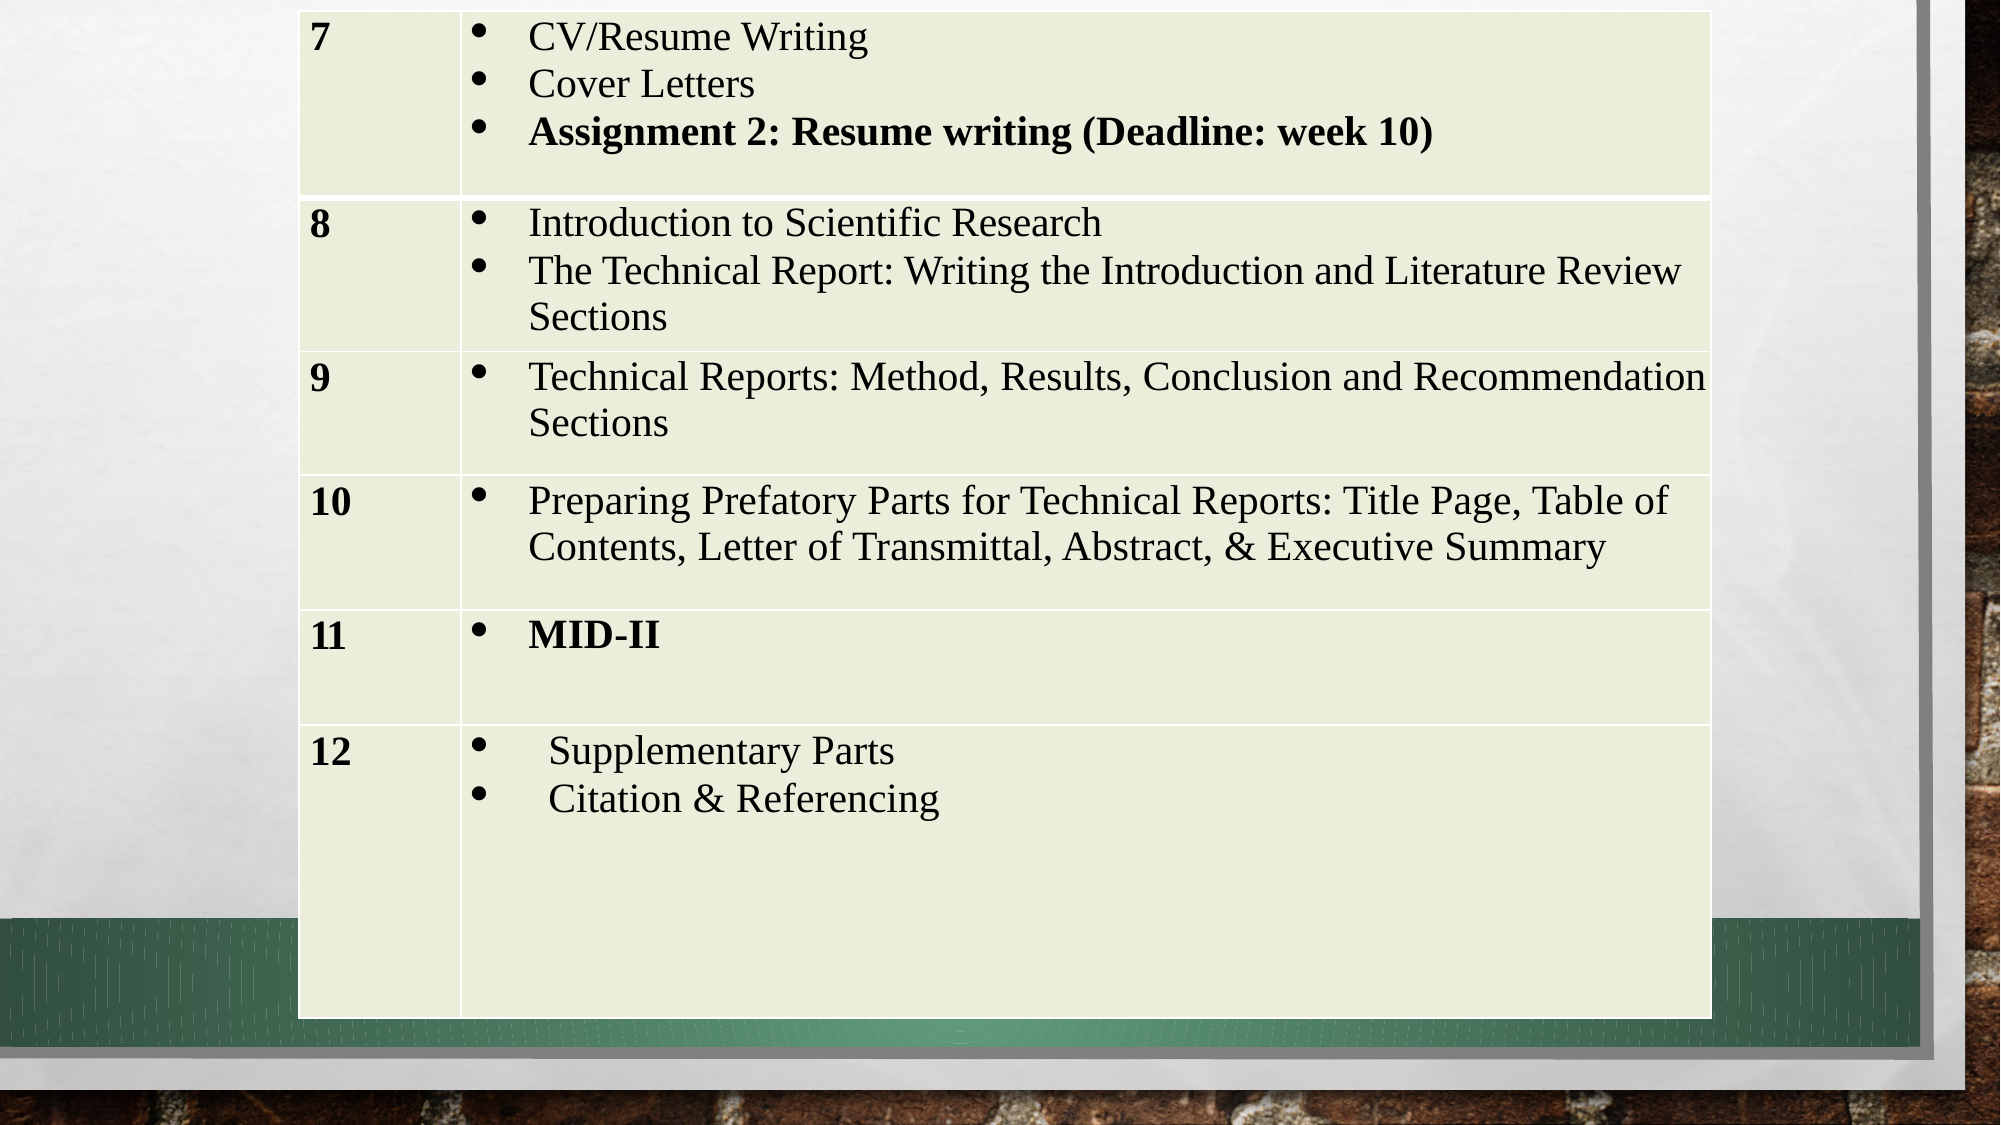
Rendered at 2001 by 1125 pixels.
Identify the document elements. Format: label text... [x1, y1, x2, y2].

table_cell Technical Reports: Method, Results, Conclusion and Recommendation Sections [462, 352, 1710, 474]
table_cell 12 [300, 726, 460, 1017]
table_cell 8 [300, 201, 460, 351]
table_cell 11 [300, 611, 460, 724]
table_header 7 [300, 12, 460, 195]
table_cell MID-II [462, 611, 1710, 724]
table_cell 9 [300, 352, 460, 474]
table_cell Supplementary Parts Citation & Referencing [462, 726, 1710, 1017]
table_cell 10 [300, 476, 460, 609]
table_cell Preparing Prefatory Parts for Technical Reports: Title Page, Table of Contents, Letter of Transmittal, Abstract, & Executive Summary [462, 476, 1710, 609]
table_header CV/Resume Writing Cover Letters Assignment 2: Resume writing (Deadline: week 10) [462, 12, 1710, 195]
picture [0, 0, 2000, 1125]
table_cell Introduction to Scientific Research The Technical Report: Writing the Introduction and Literature Review Sections [462, 201, 1710, 351]
